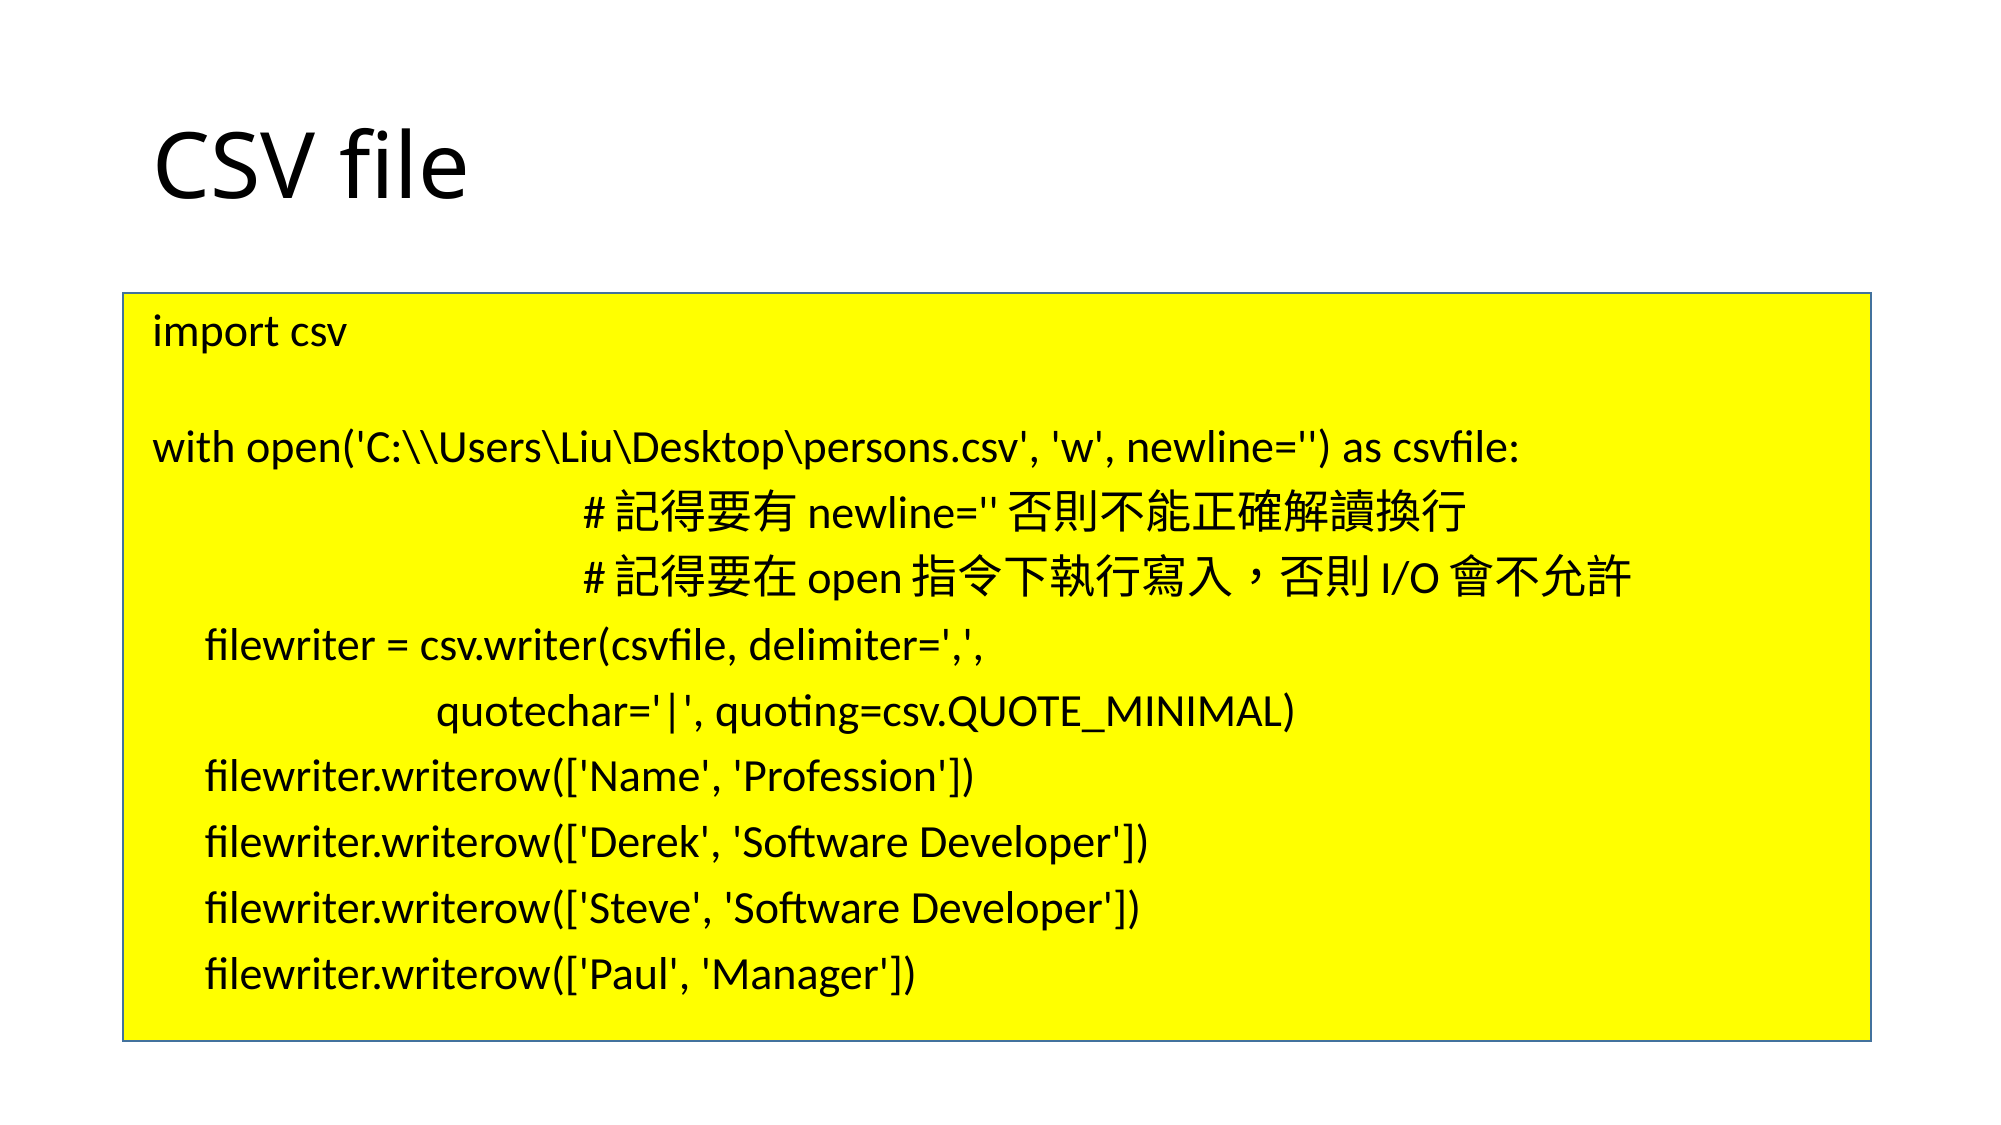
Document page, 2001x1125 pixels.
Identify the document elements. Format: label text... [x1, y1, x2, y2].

list import csv with open('C:\\Users\Liu\Desktop\persons.csv', 'w', newline='') as csvfile: #記得要有newline=''否則不能正確解讀換行 #記得要在open指令下執行寫入，否則I/O會不允許 filewriter = csv.writer(csvfile, delimiter=',', quotechar='|', quoting=csv.QUOTE_MINIMAL) filewriter.writerow(['Name', 'Profession']) filewriter.writerow(['Derek', 'Software Developer']) filewriter.writerow(['Steve', 'Software Developer']) filewriter.writerow(['Paul', 'Manager']) [137, 299, 1863, 1014]
text_box [122, 292, 1872, 1042]
title CSV file [137, 59, 1863, 278]
